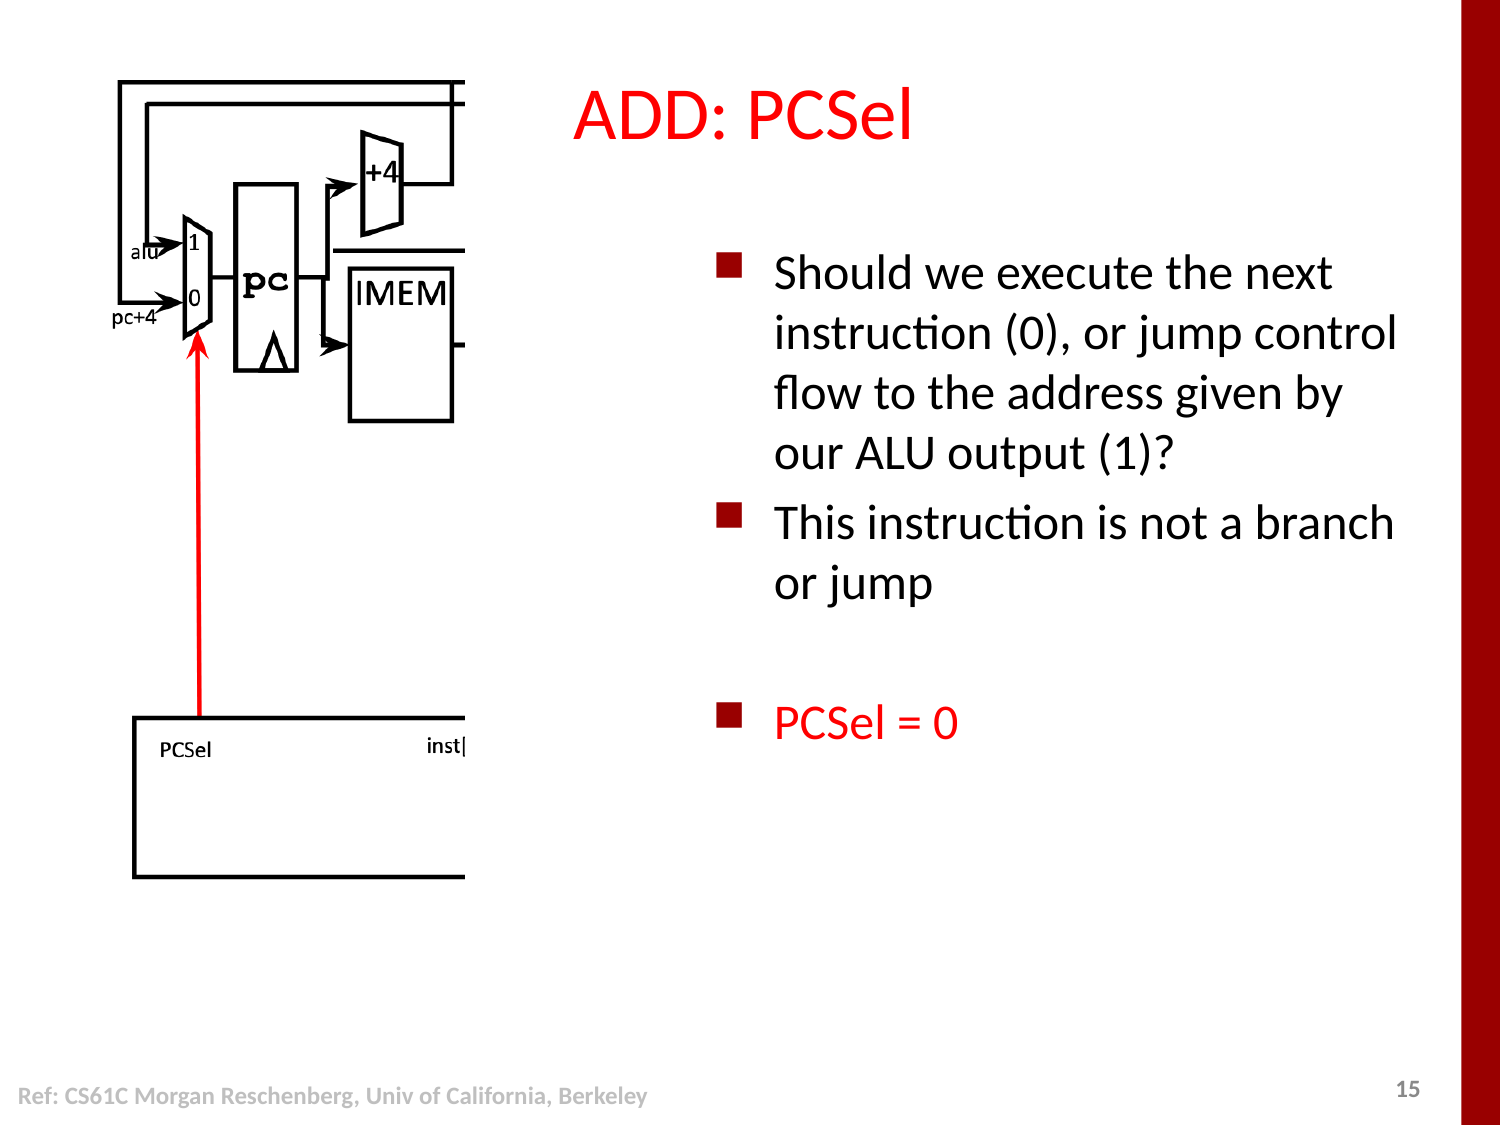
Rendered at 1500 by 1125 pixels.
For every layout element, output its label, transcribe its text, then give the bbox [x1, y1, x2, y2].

title ADD: PCSel [467, 23, 1452, 197]
picture [39, 23, 466, 903]
list Should we execute the next instruction (0), or jump control flow to the address given by our ALU output (1)? This instruction is not a branch or jump PCSel = 0 [702, 231, 1420, 1015]
text_box Ref: CS61C Morgan Reschenberg, Univ of California, Berkeley [0, 1065, 673, 1125]
